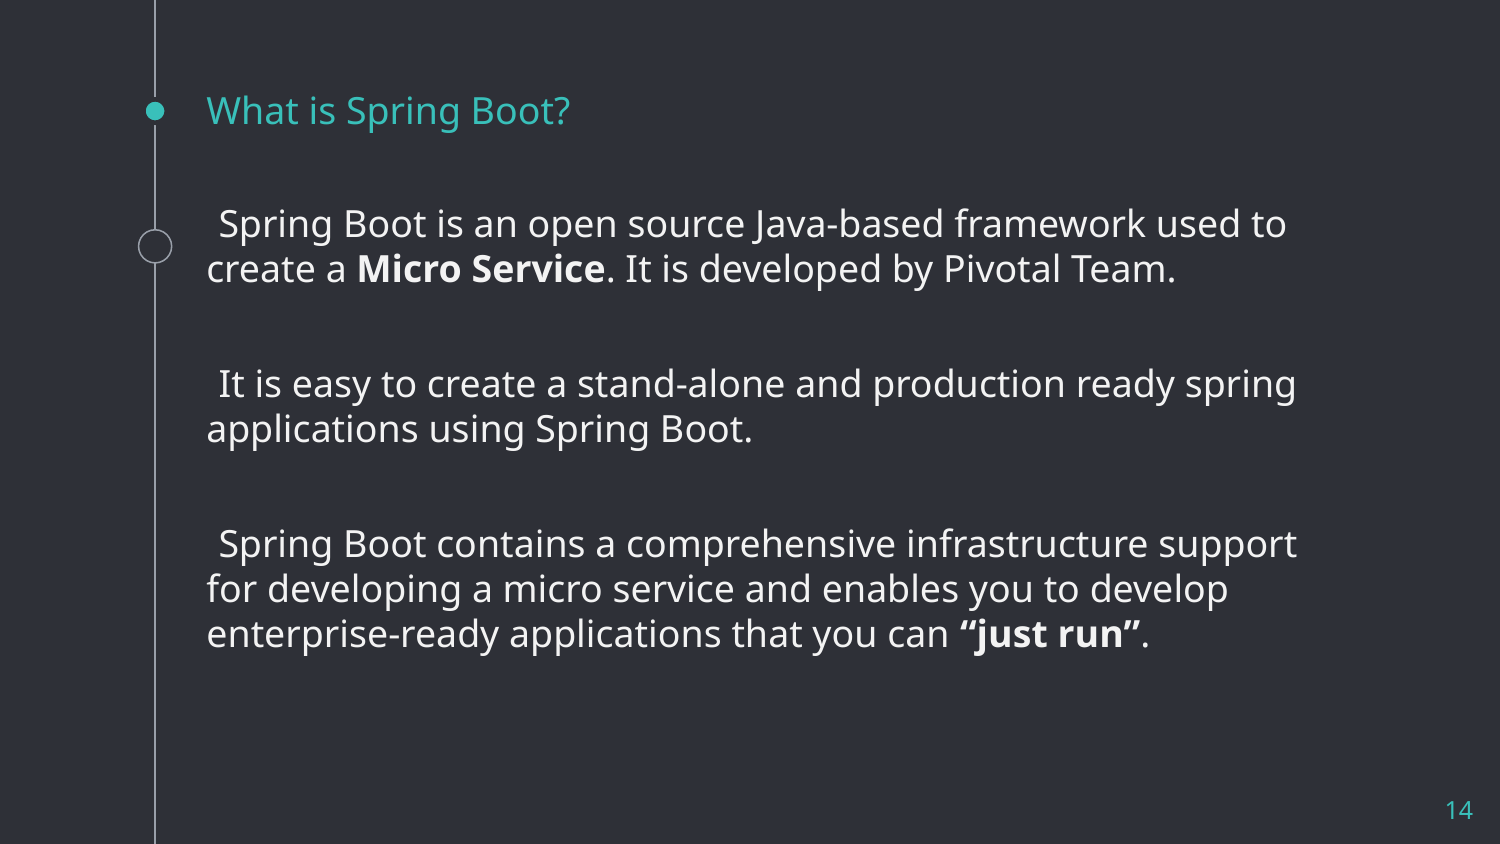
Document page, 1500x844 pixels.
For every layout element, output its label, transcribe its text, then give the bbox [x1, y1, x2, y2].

list Spring Boot is an open source Java-based framework used to create a Micro Service. It is developed by Pivotal Team. It is easy to create a stand-alone and production ready spring applications using Spring Boot. Spring Boot contains a comprehensive infrastructure support for developing a micro service and enables you to develop enterprise-ready applications that you can “just run”. [191, 185, 1317, 797]
slide_number 14 [1398, 779, 1489, 832]
title What is Spring Boot? [191, 90, 1317, 147]
